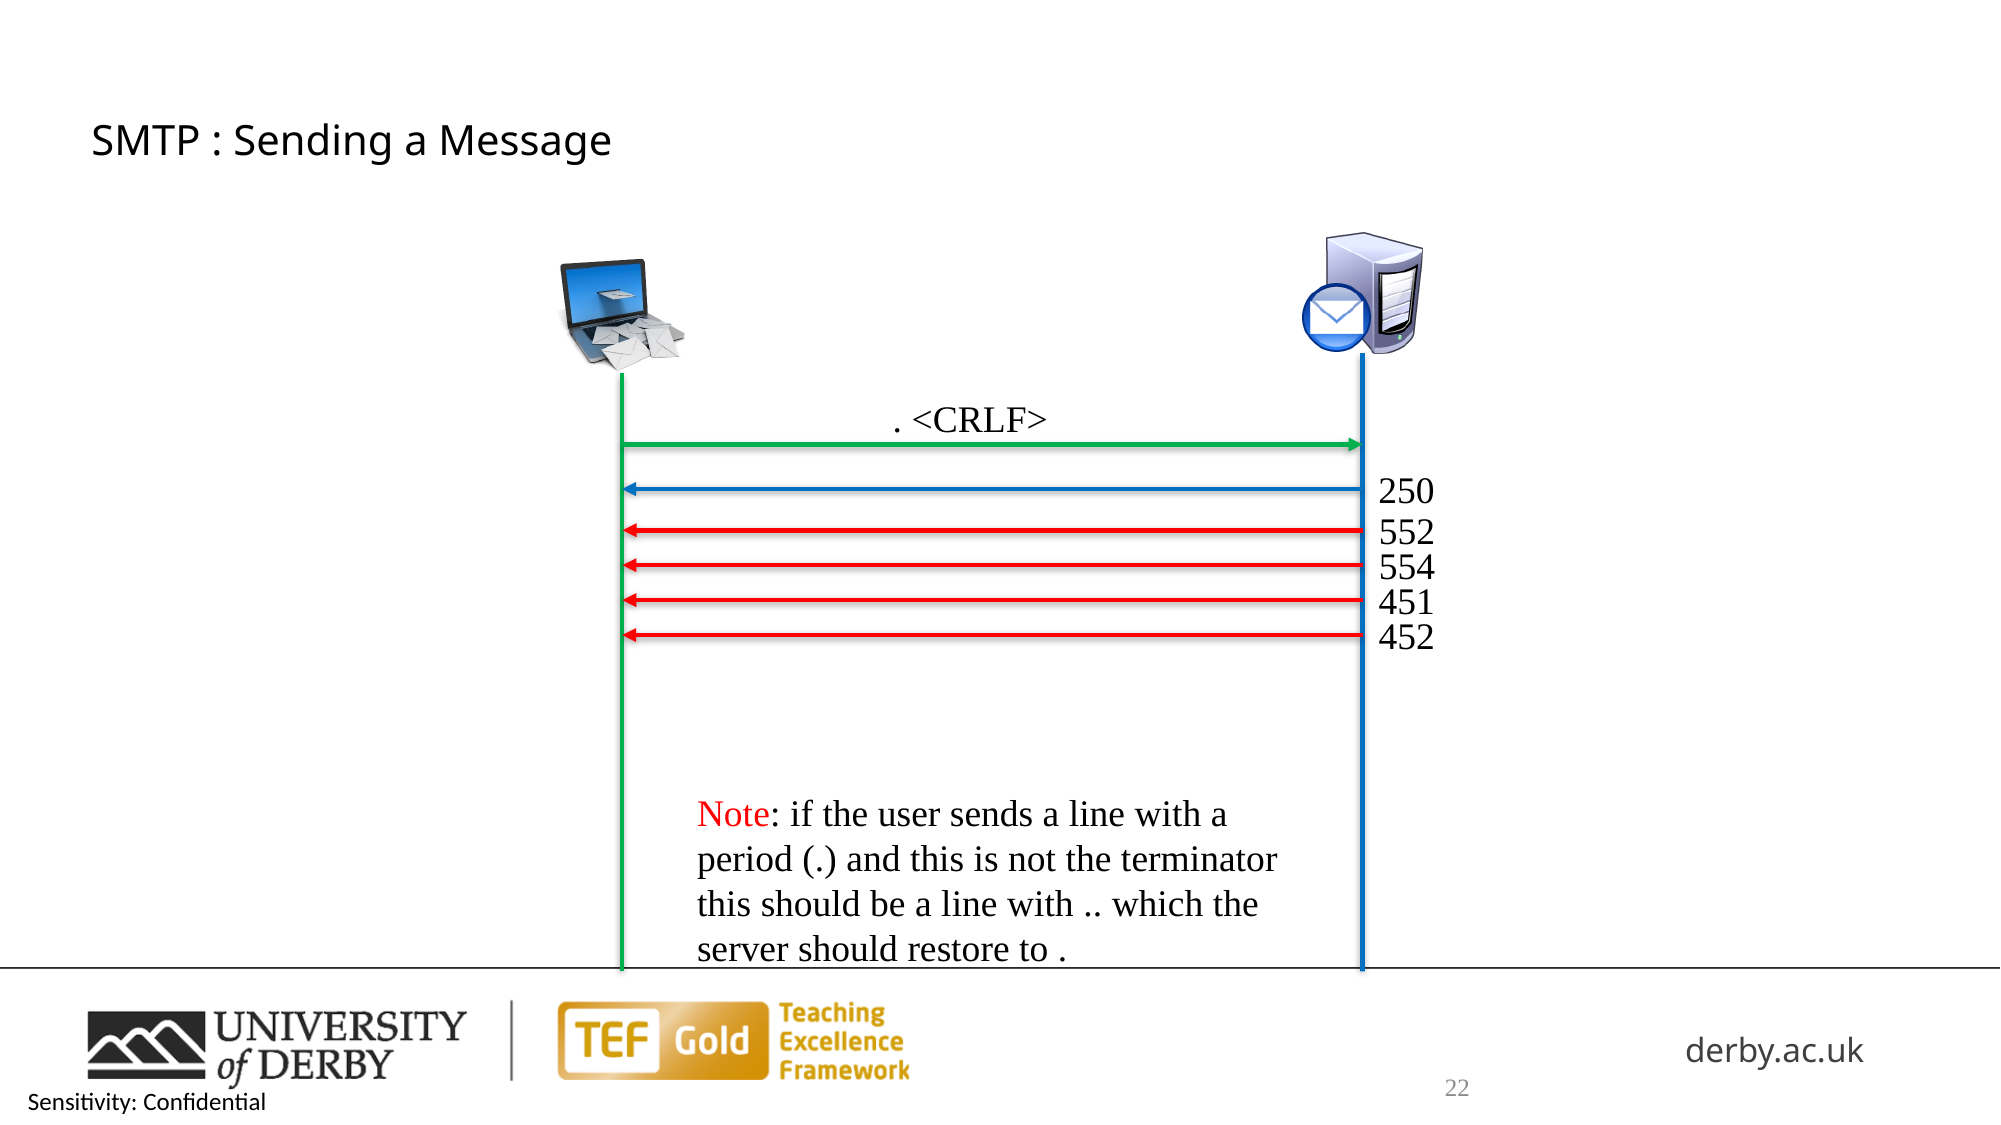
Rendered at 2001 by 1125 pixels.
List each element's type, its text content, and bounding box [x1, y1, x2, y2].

title SMTP : Sending a Message [76, 45, 1900, 233]
picture [1301, 232, 1424, 354]
text_box 552 [1366, 499, 1451, 560]
picture [533, 254, 711, 374]
text_box 451 [1366, 569, 1450, 604]
picture [0, 967, 2000, 1125]
text_box 554 [1366, 534, 1450, 569]
text_box . <CRLF> [877, 387, 1063, 443]
text_box 452 [1366, 604, 1450, 665]
slide_number 22 [1425, 1057, 1485, 1117]
text_box Note: if the user sends a line with a period (.) and this is not the terminator this should be a line with .. which the server should restore to . [682, 781, 1302, 976]
text_box 250 [1366, 458, 1450, 499]
